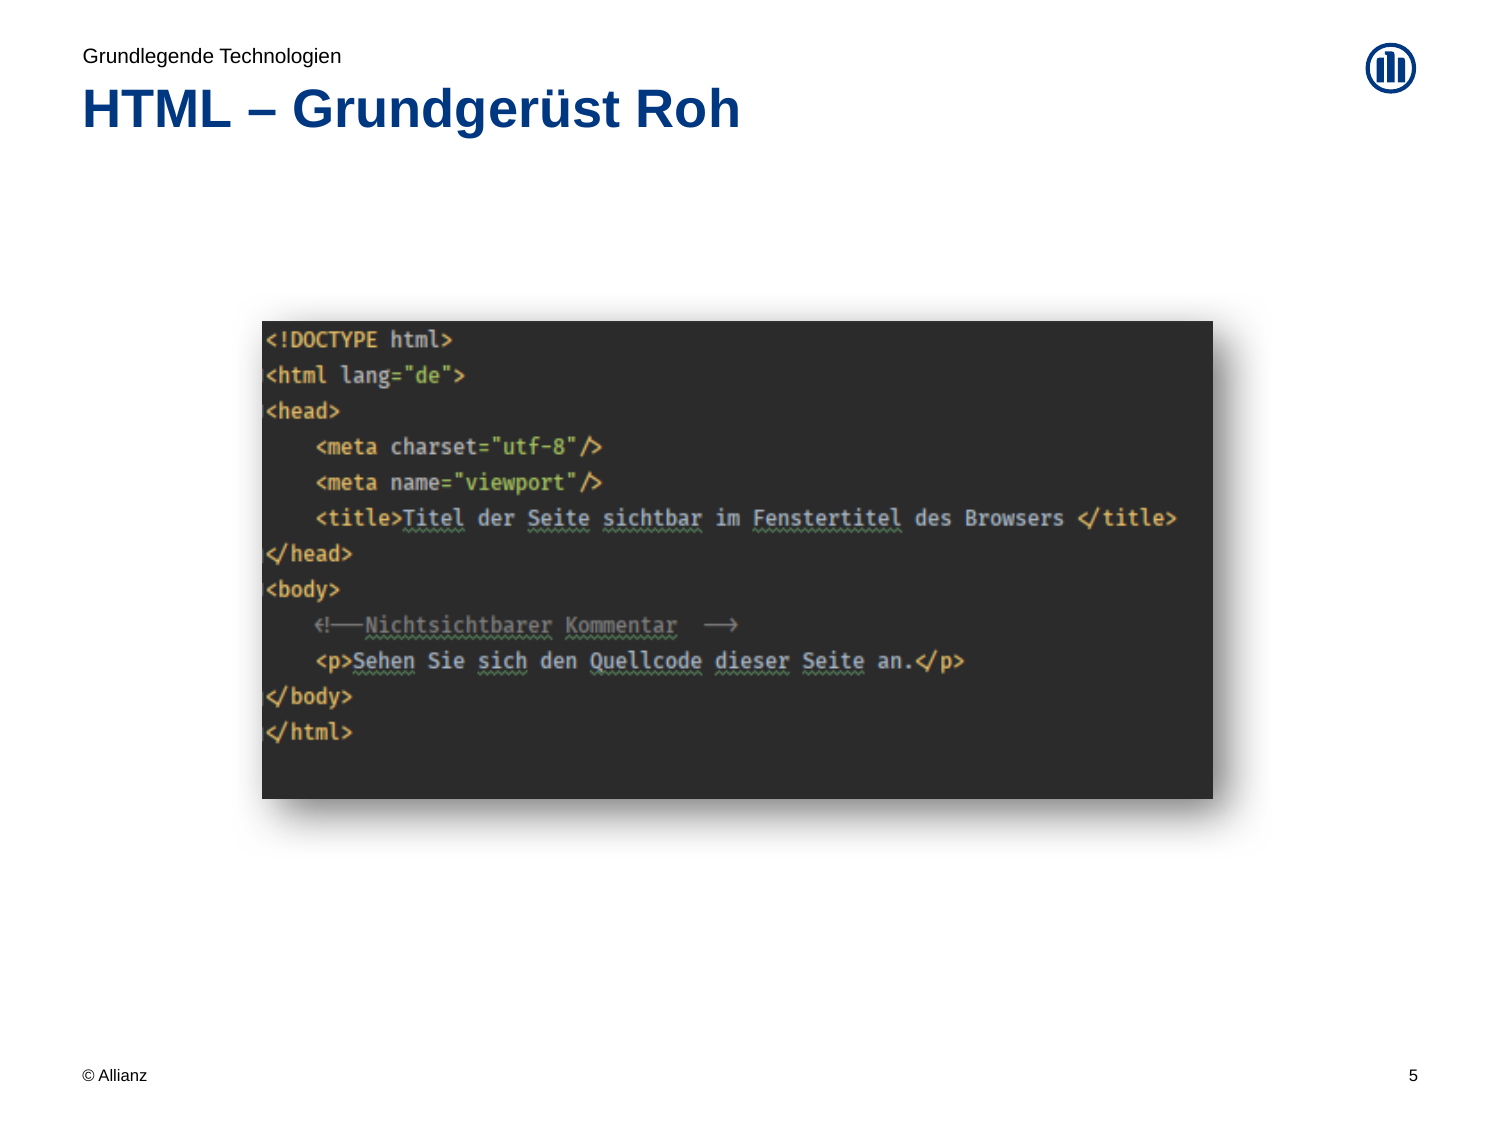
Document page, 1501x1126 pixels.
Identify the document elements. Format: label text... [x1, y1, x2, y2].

list Grundlegende Technologien [82, 42, 750, 68]
slide_number 5 [1352, 1065, 1419, 1126]
picture [262, 320, 1213, 799]
title HTML – Grundgerüst Roh [82, 72, 1209, 127]
